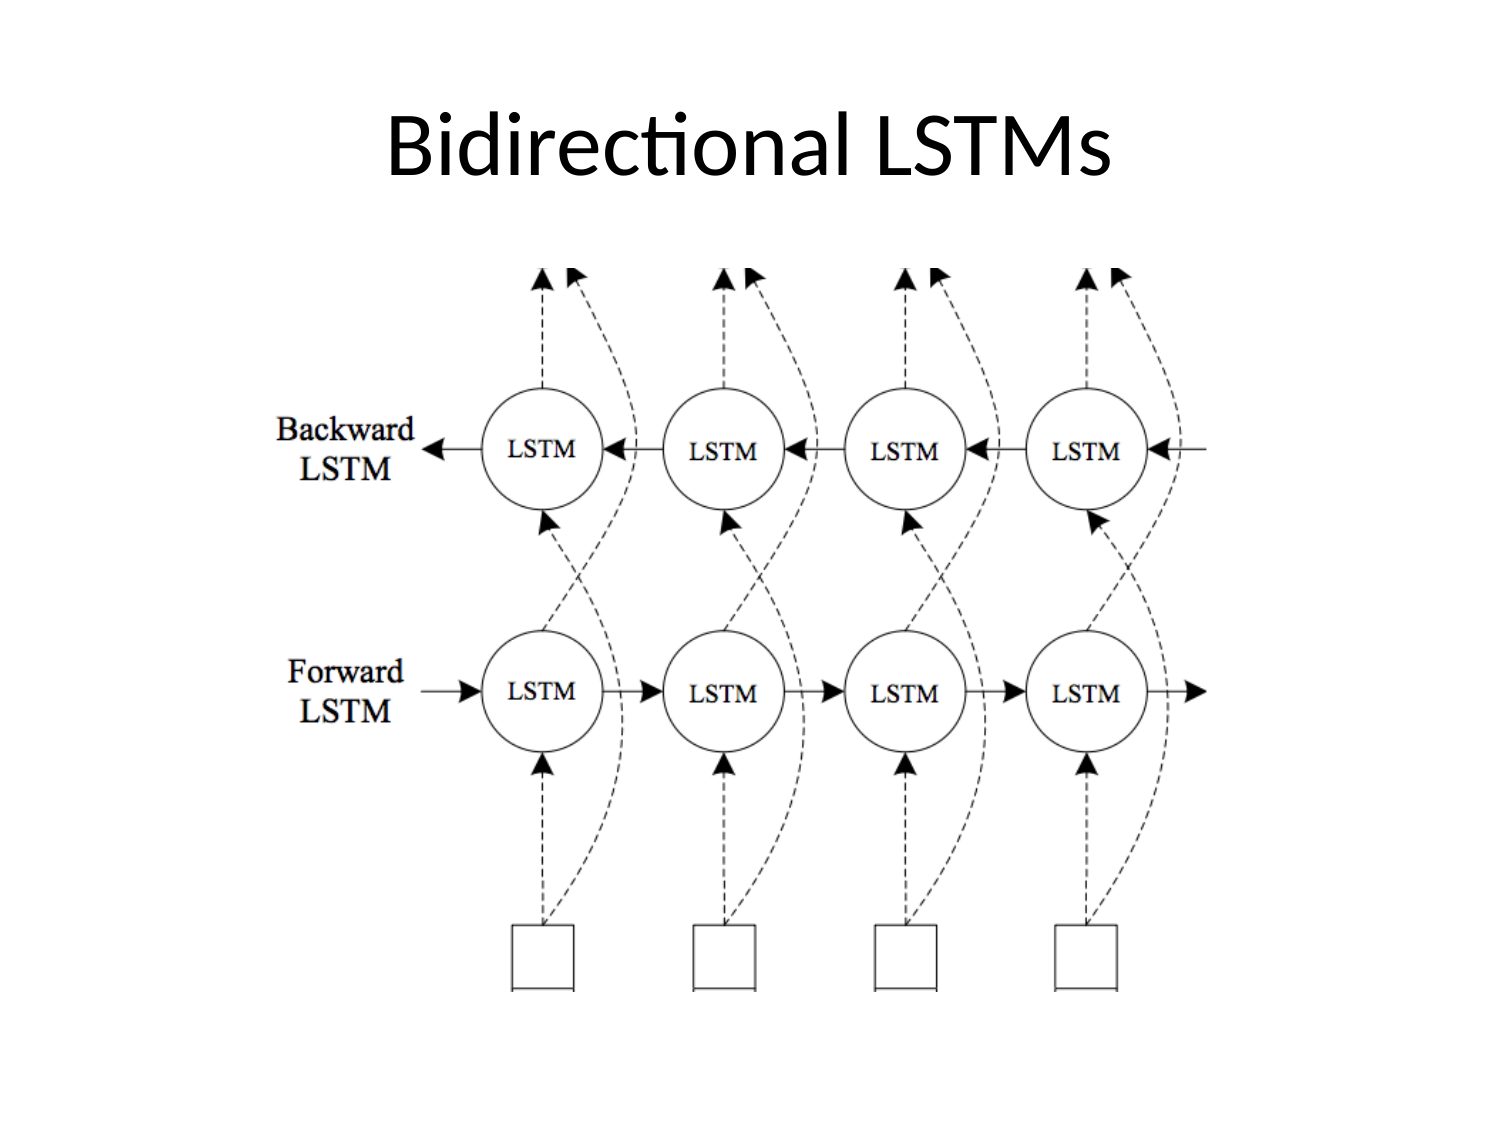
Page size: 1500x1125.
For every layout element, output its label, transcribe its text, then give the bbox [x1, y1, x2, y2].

title Bidirectional LSTMs [75, 45, 1425, 233]
picture [269, 268, 1218, 992]
